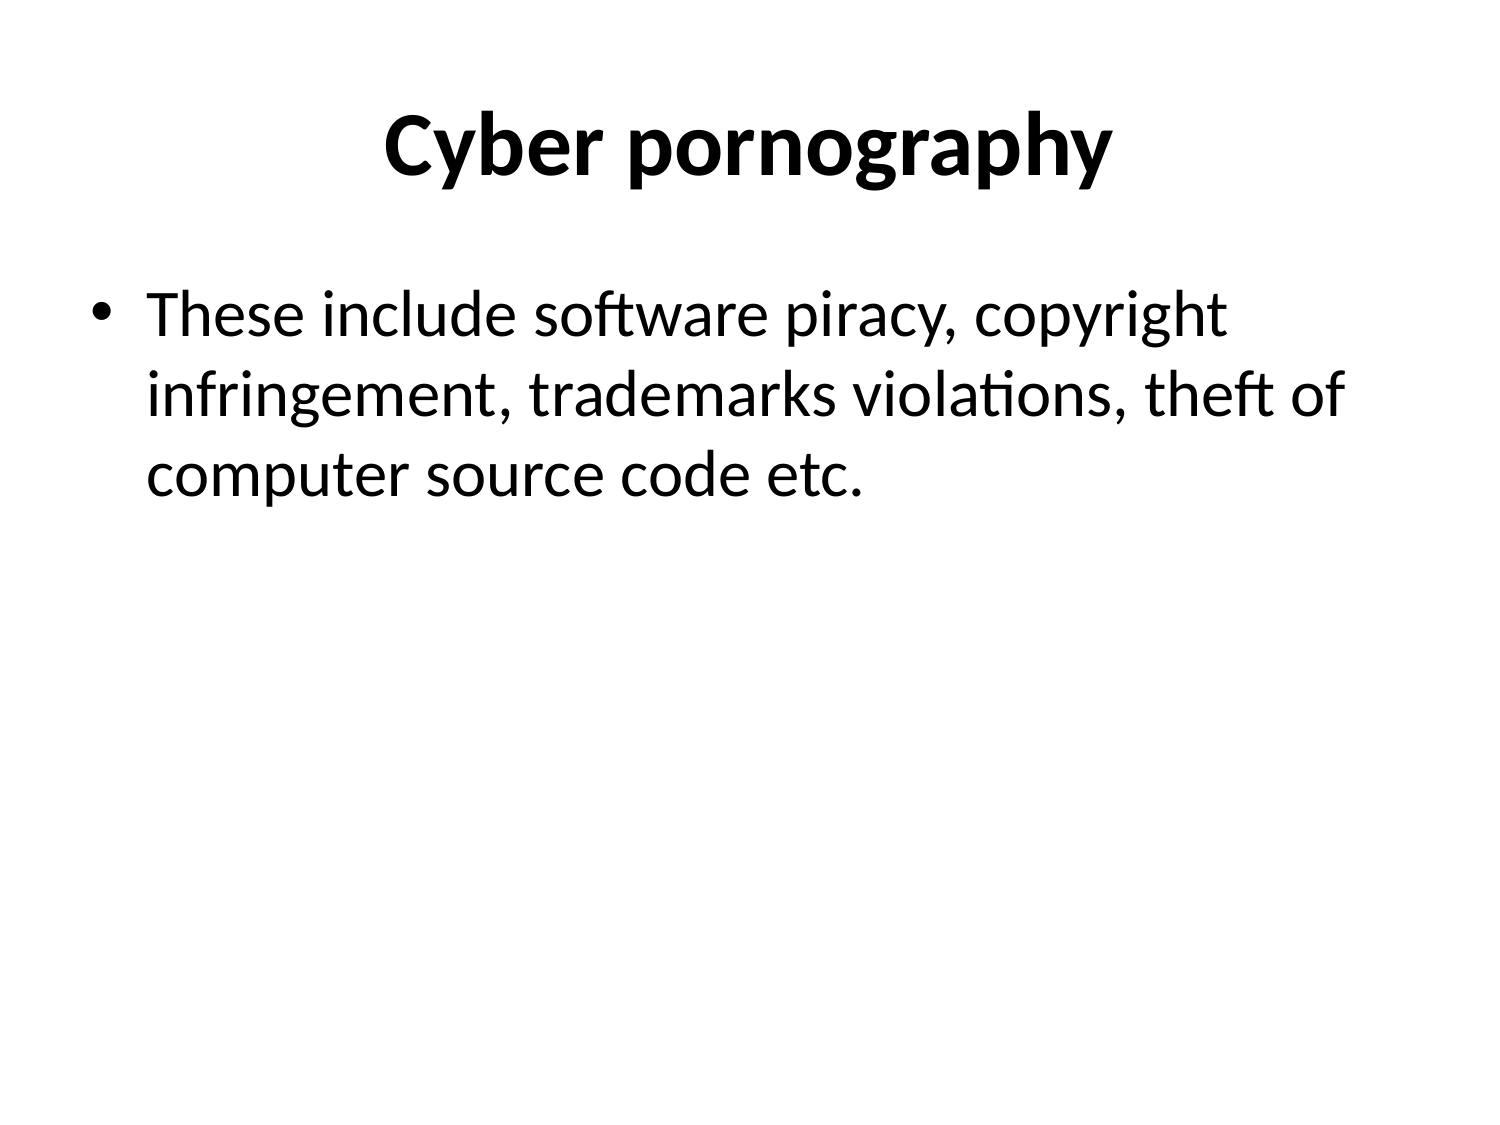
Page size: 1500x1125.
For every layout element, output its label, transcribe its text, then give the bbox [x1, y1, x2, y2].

title Cyber pornography [75, 45, 1425, 233]
list These include software piracy, copyright infringement, trademarks violations, theft of computer source code etc. [75, 262, 1425, 1005]
